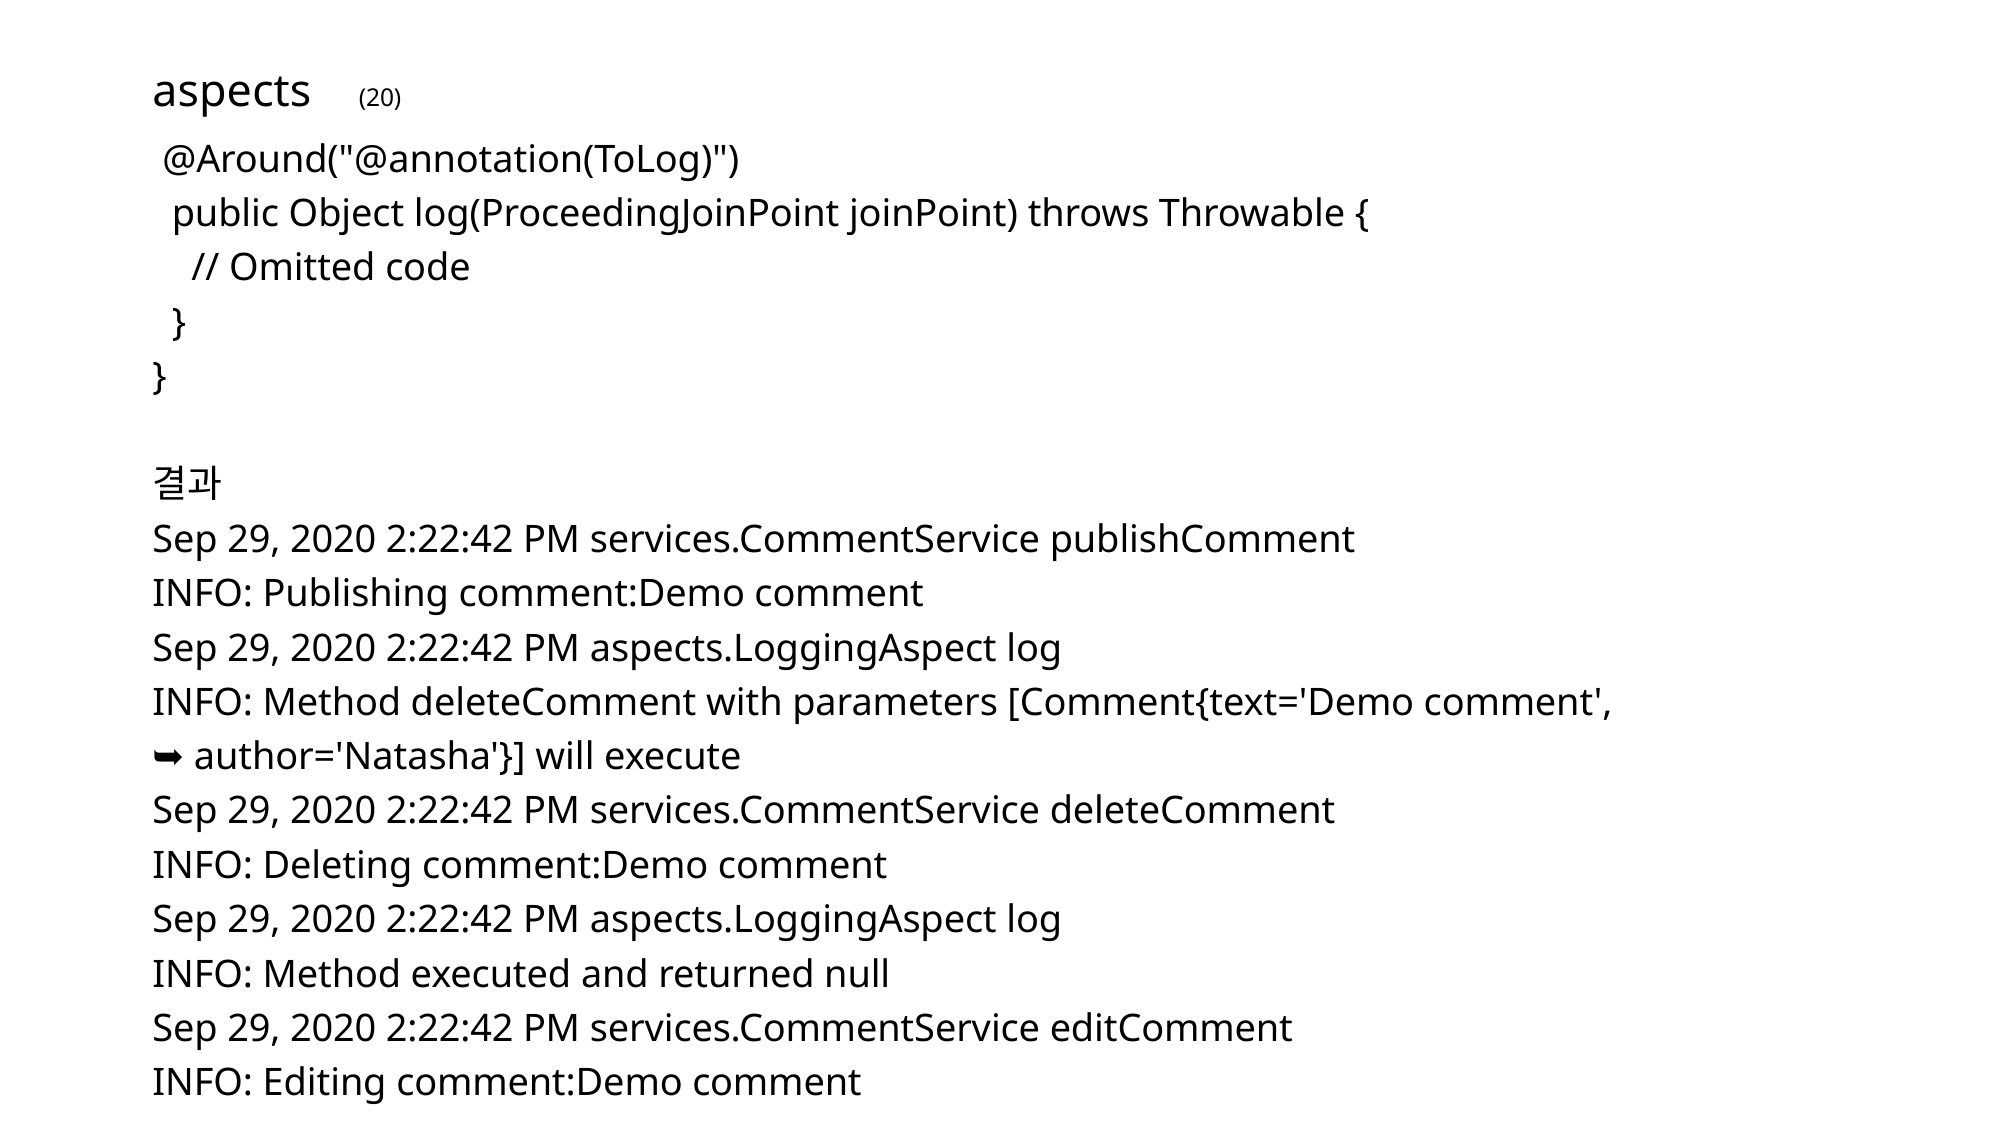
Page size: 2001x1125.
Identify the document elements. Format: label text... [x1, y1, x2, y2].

title aspects (20) [137, 59, 1863, 124]
list @Around("@annotation(ToLog)") public Object log(ProceedingJoinPoint joinPoint) throws Throwable { // Omitted code } } 결과 Sep 29, 2020 2:22:42 PM services.CommentService publishComment INFO: Publishing comment:Demo comment Sep 29, 2020 2:22:42 PM aspects.LoggingAspect log INFO: Method deleteComment with parameters [Comment{text='Demo comment', ➥ author='Natasha'}] will execute Sep 29, 2020 2:22:42 PM services.CommentService deleteComment INFO: Deleting comment:Demo comment Sep 29, 2020 2:22:42 PM aspects.LoggingAspect log INFO: Method executed and returned null Sep 29, 2020 2:22:42 PM services.CommentService editComment INFO: Editing comment:Demo comment [137, 131, 1863, 1114]
